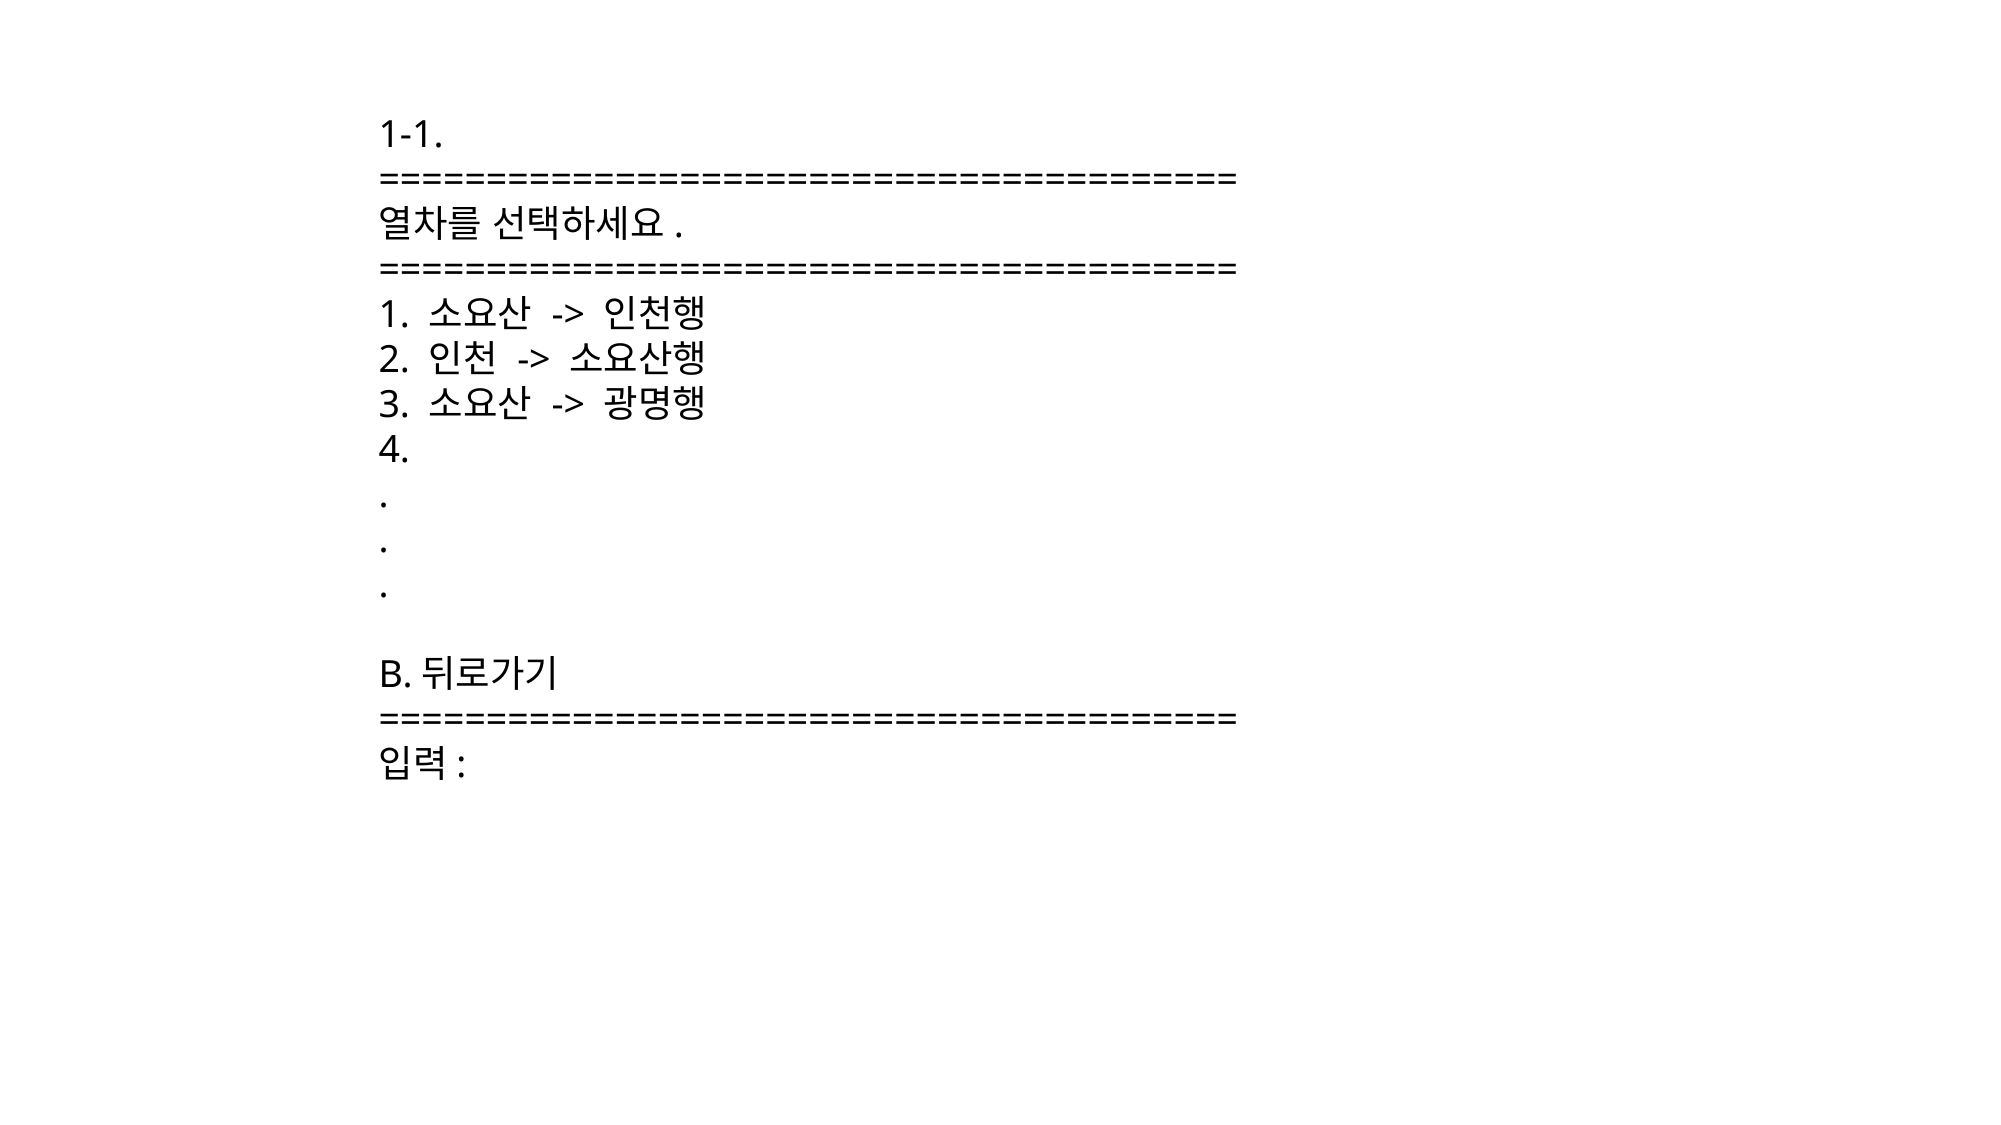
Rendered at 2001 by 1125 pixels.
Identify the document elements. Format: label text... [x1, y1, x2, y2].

text_box 1-1. ======================================== 열차를 선택하세요. ======================================== 1. 소요산 -> 인천행 2. 인천 -> 소요산행 3. 소요산 -> 광명행 4. . . . B.뒤로가기 ======================================== 입력: [363, 101, 1637, 838]
